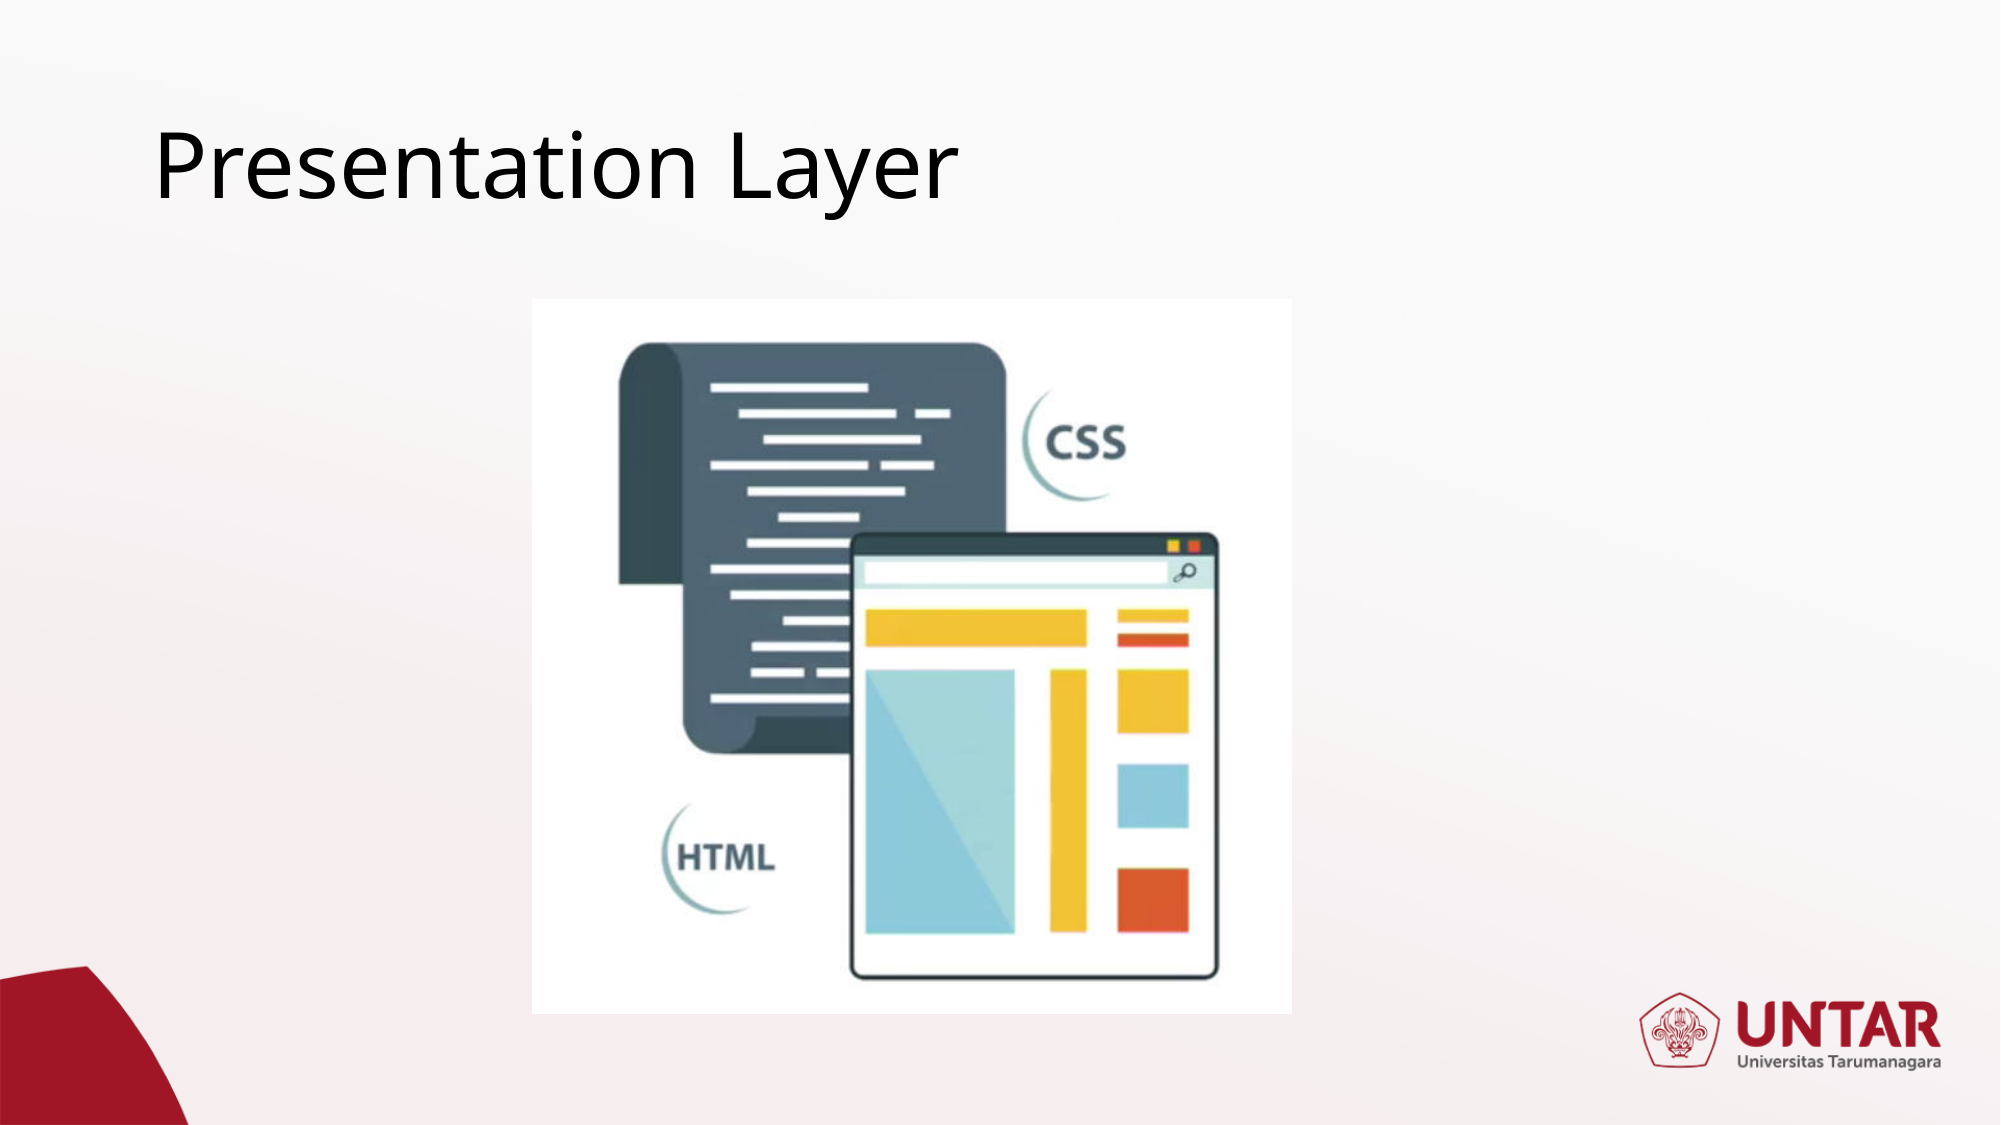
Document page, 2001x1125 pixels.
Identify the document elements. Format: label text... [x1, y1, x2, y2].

title Presentation Layer [137, 59, 1863, 278]
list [531, 299, 1293, 1015]
picture [0, 0, 2001, 1125]
